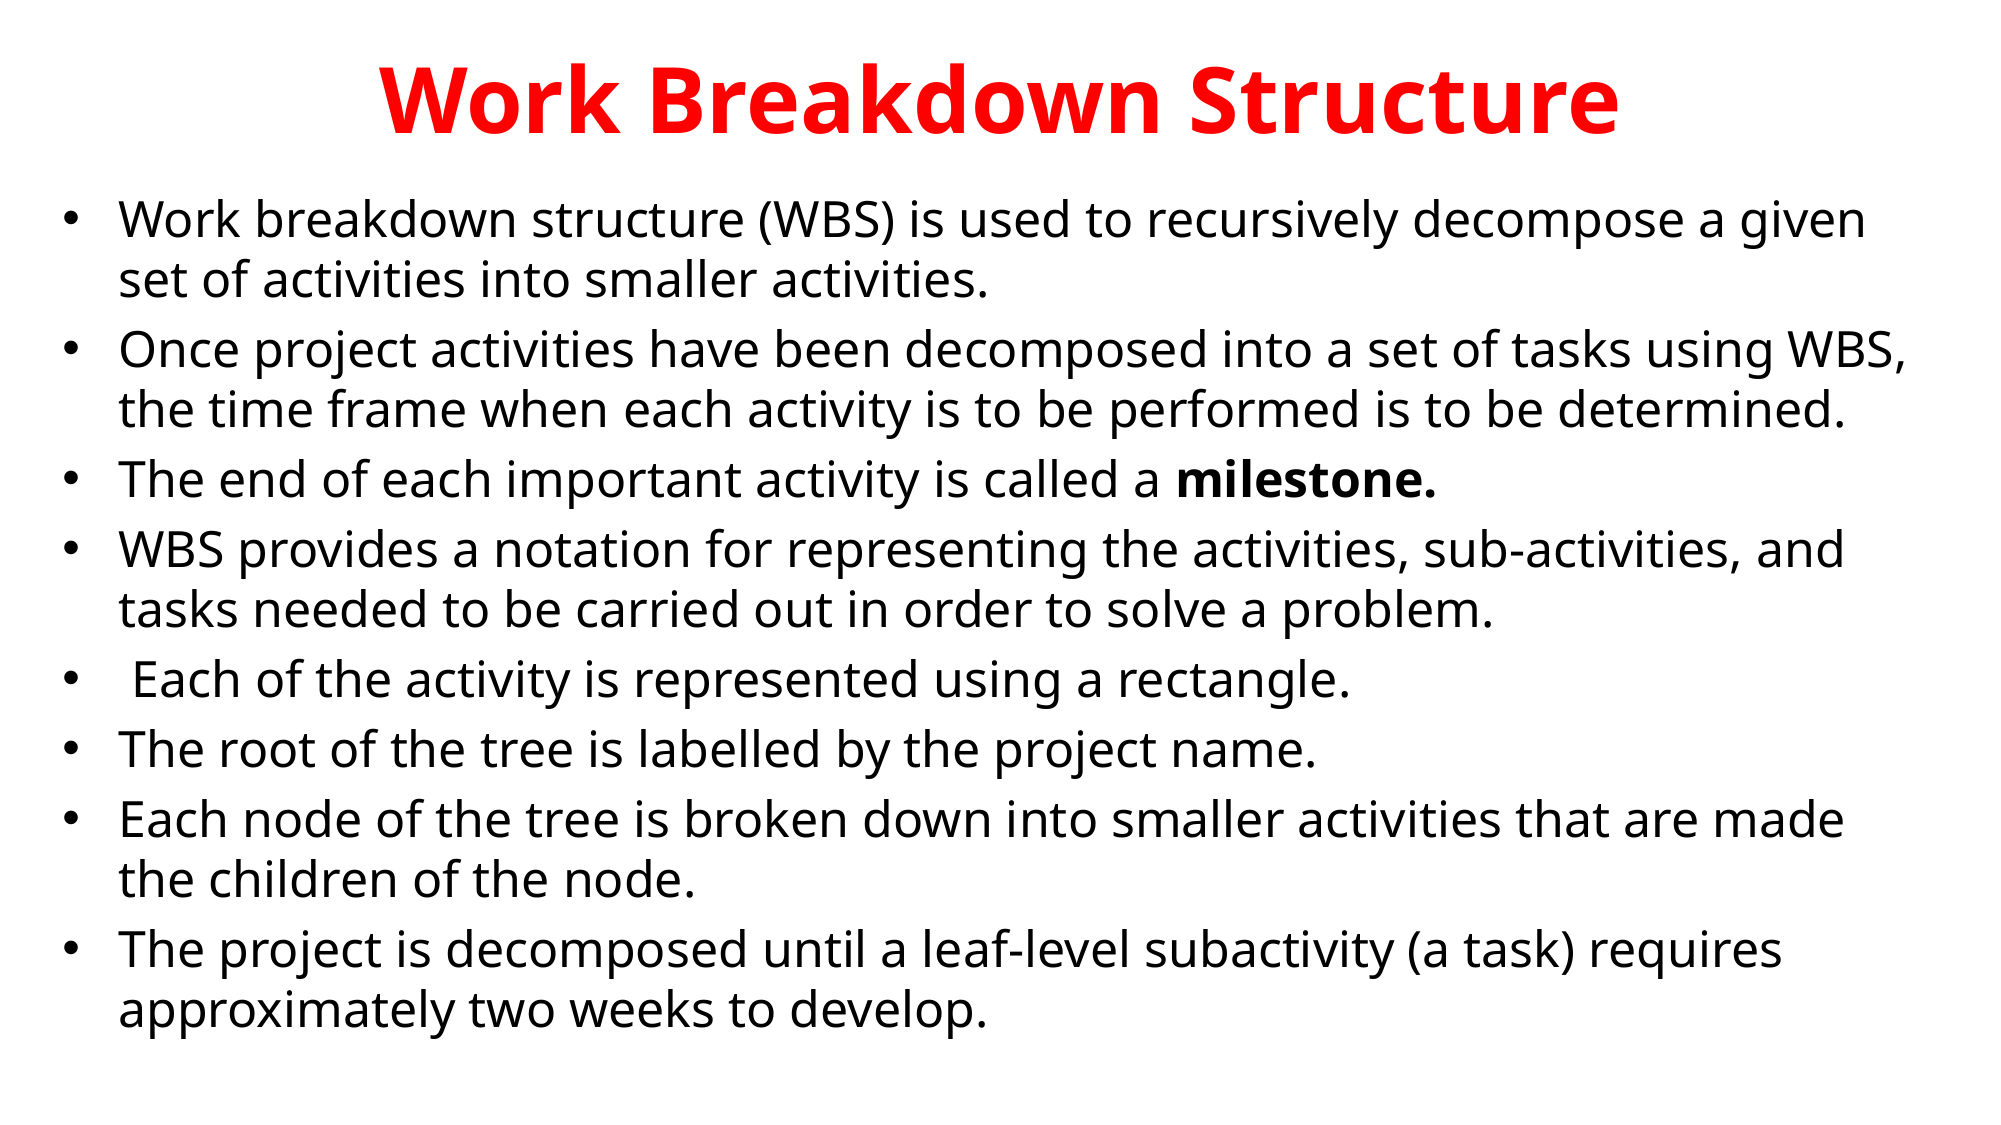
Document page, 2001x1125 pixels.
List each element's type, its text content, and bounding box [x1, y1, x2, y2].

list Work breakdown structure (WBS) is used to recursively decompose a given set of activities into smaller activities. Once project activities have been decomposed into a set of tasks using WBS, the time frame when each activity is to be performed is to be determined. The end of each important activity is called a milestone. WBS provides a notation for representing the activities, sub-activities, and tasks needed to be carried out in order to solve a problem. Each of the activity is represented using a rectangle. The root of the tree is labelled by the project name. Each node of the tree is broken down into smaller activities that are made the children of the node. The project is decomposed until a leaf-level subactivity (a task) requires approximately two weeks to develop. [59, 178, 1914, 1089]
title Work Breakdown Structure [148, 24, 1855, 170]
